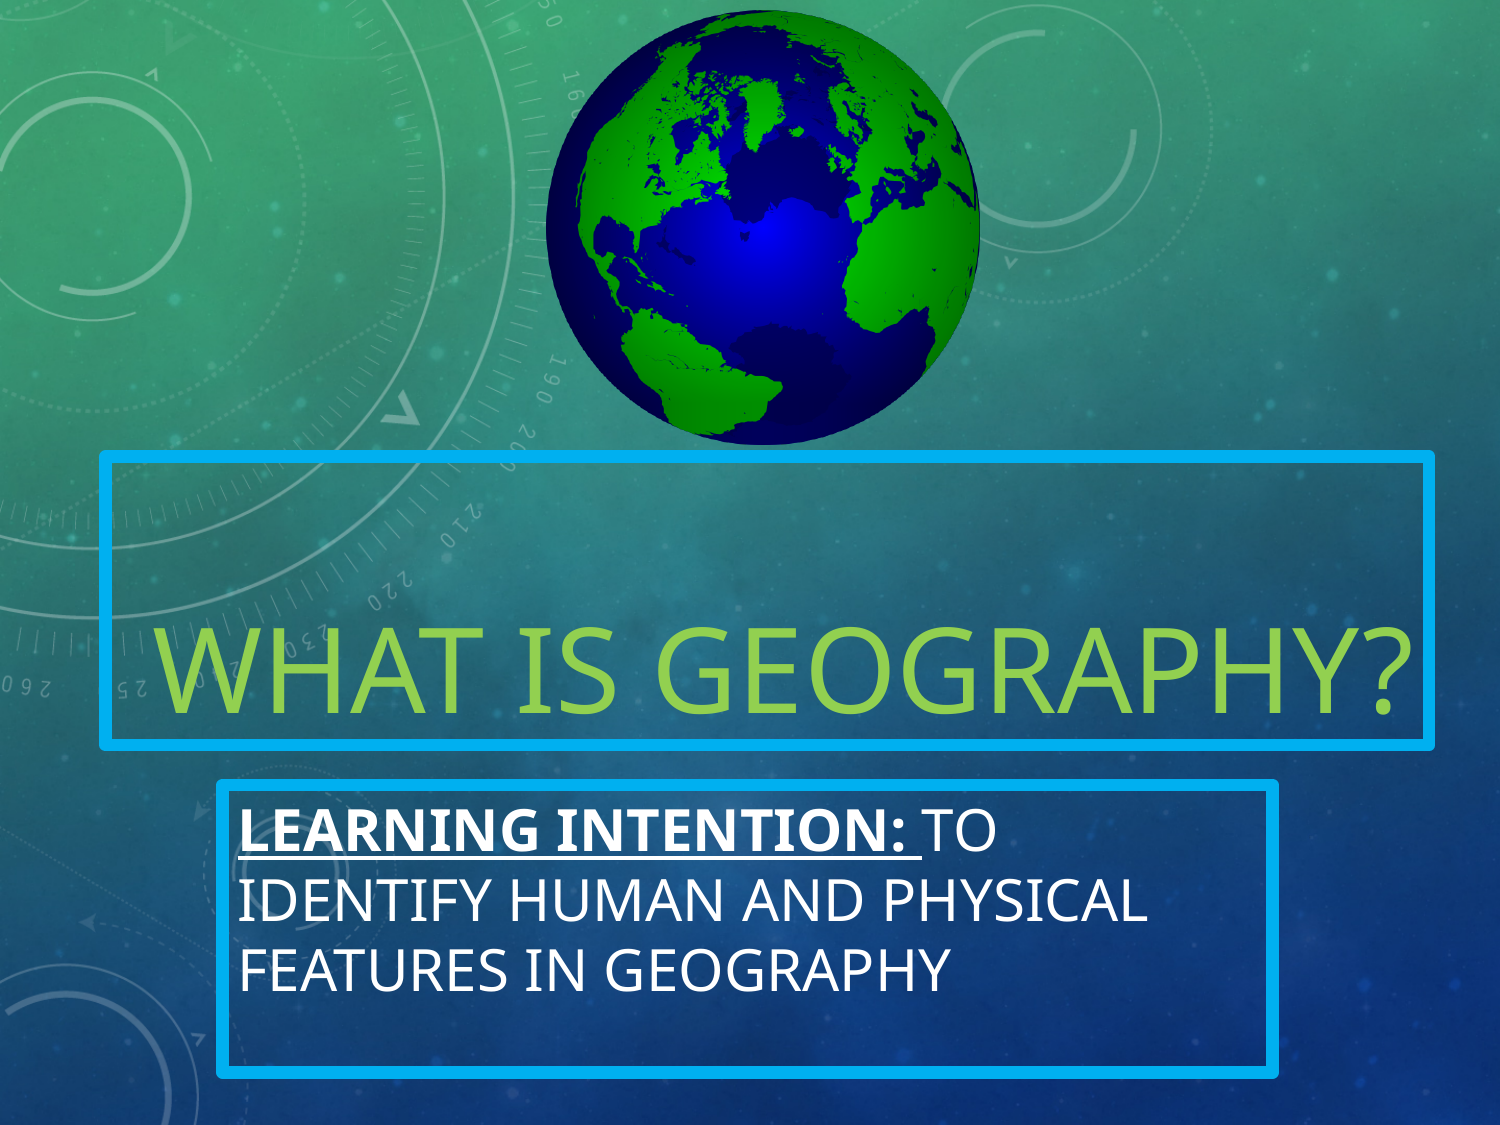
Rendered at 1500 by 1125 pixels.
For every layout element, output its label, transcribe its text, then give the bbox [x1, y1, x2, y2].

subtitle Learning intention: To identify human and physical features in geography [222, 785, 1273, 1073]
picture [0, 0, 1500, 1125]
title What is Geography? [105, 456, 1430, 746]
